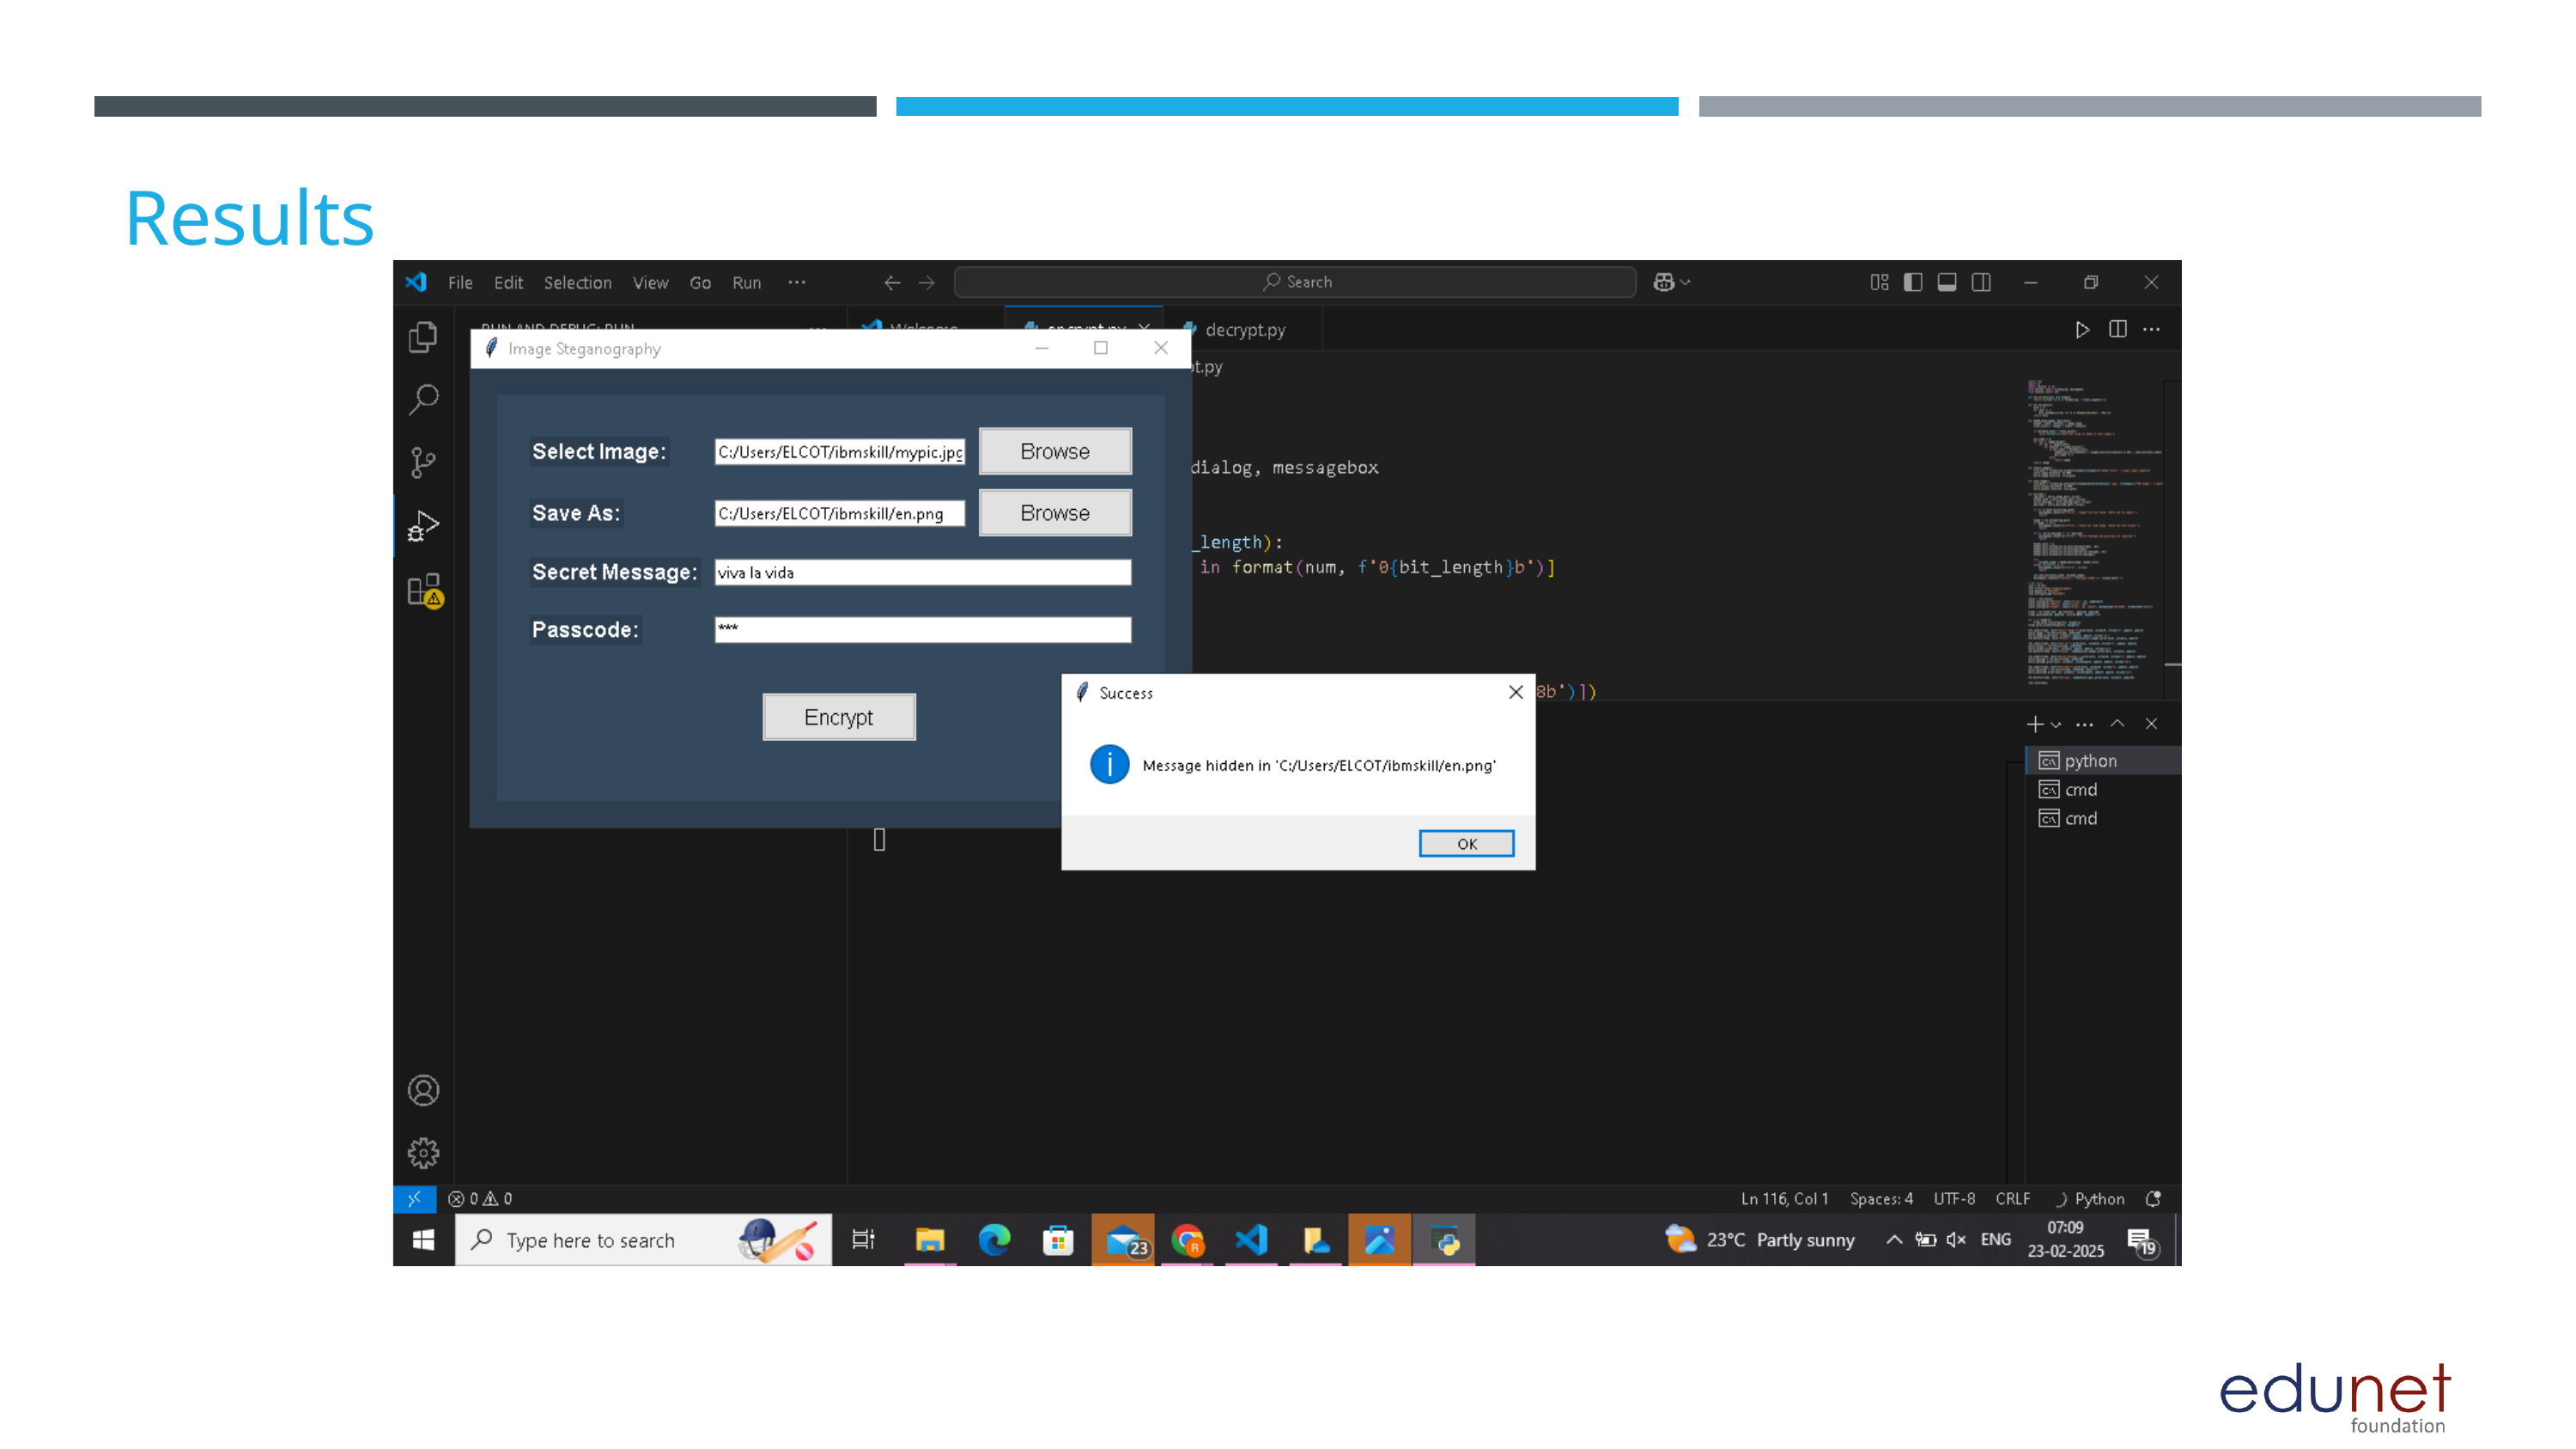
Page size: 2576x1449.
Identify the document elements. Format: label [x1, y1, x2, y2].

text_box [94, 96, 878, 118]
text_box [896, 96, 1680, 117]
text_box [392, 270, 2182, 1266]
text_box [1698, 95, 2482, 118]
text_box [2215, 1360, 2454, 1437]
text_box [122, 148, 2454, 261]
